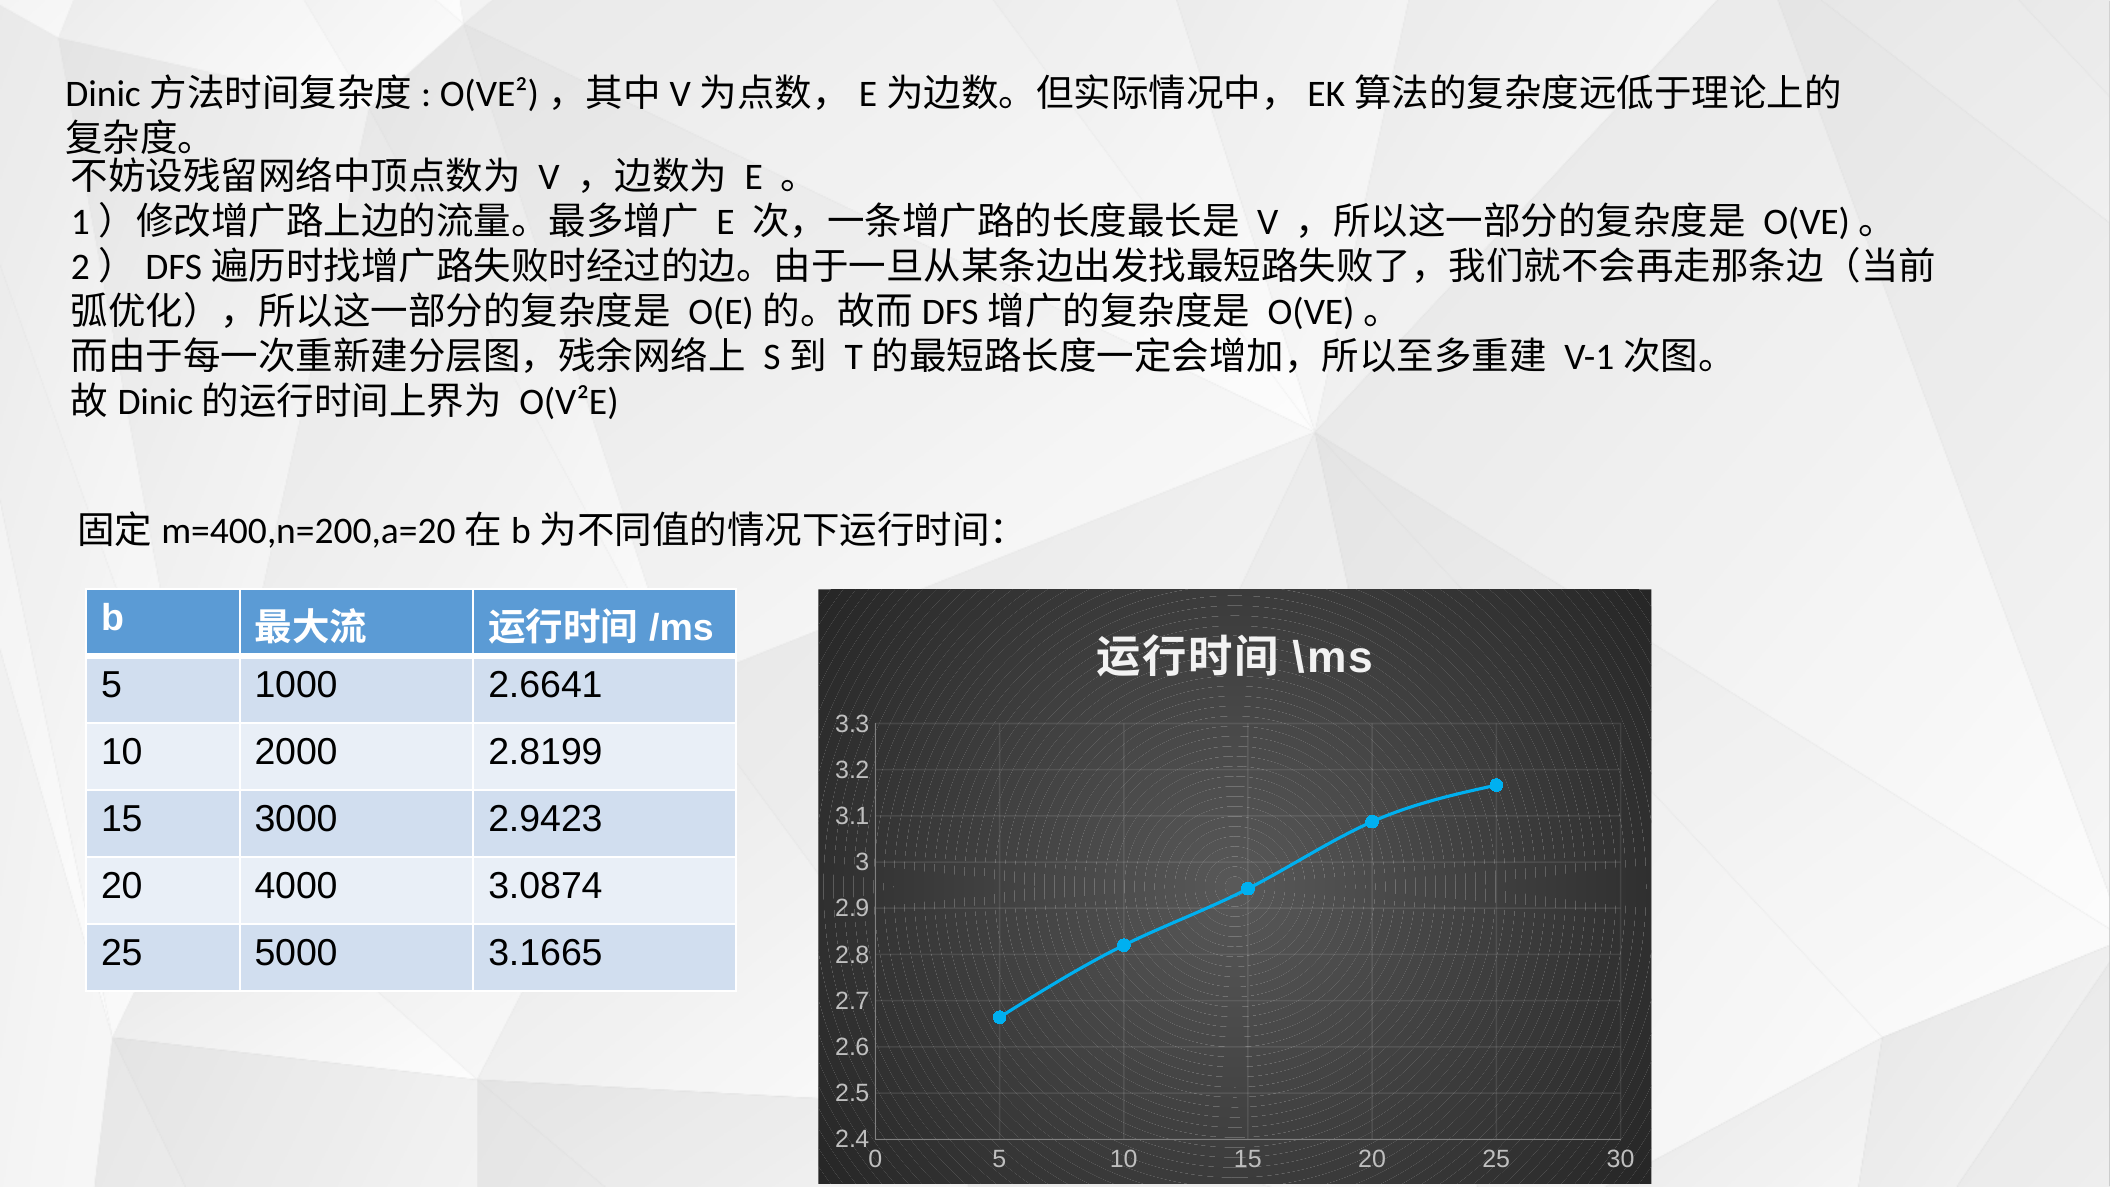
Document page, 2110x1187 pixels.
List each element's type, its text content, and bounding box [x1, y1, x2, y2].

table_cell 3.0874 [474, 858, 735, 923]
table_cell 20 [87, 858, 239, 923]
chart [818, 589, 1652, 1184]
table_header b [87, 590, 239, 653]
table_cell 4000 [241, 858, 472, 923]
table_cell 5000 [241, 925, 472, 990]
table_cell 2.9423 [474, 791, 735, 856]
table_cell 15 [87, 791, 239, 856]
table_cell 3.1665 [474, 925, 735, 990]
text_box Dinic方法时间复杂度: O(VE²)，其中V为点数，E为边数。但实际情况中，EK算法的复杂度远低于理论上的复杂度。 [50, 61, 1894, 167]
table_cell 2.6641 [474, 659, 735, 722]
picture [0, 0, 2110, 1187]
table_cell 5 [87, 659, 239, 722]
table_cell 2000 [241, 724, 472, 789]
table_header 最大流 [241, 590, 472, 653]
text_box 不妨设残留网络中顶点数为 V ，边数为 E 。 1）修改增广路上边的流量。最多增广 E 次，一条增广路的长度最长是 V ，所以这一部分的复杂度是 O(VE)。 2）DFS遍历时找增广路失败时经过的边。由于一旦从某条边出发找最短路失败了，我们就不会再走那条边（当前弧优化），所以这一部分的复杂度是 O(E)的。故而DFS增广的复杂度是 O(VE)。 而由于每一次重新建分层图，残余网络上 S到 T的最短路长度一定会增加，所以至多重建 V-1次图。 故Dinic的运行时间上界为 O(V²E) [56, 144, 1958, 430]
table_cell 1000 [241, 659, 472, 722]
table_cell 2.8199 [474, 724, 735, 789]
table_cell 10 [87, 724, 239, 789]
table_cell 3000 [241, 791, 472, 856]
text_box 固定m=400,n=200,a=20在b为不同值的情况下运行时间： [62, 498, 1118, 559]
table_cell 25 [87, 925, 239, 990]
table_header 运行时间/ms [474, 590, 735, 653]
